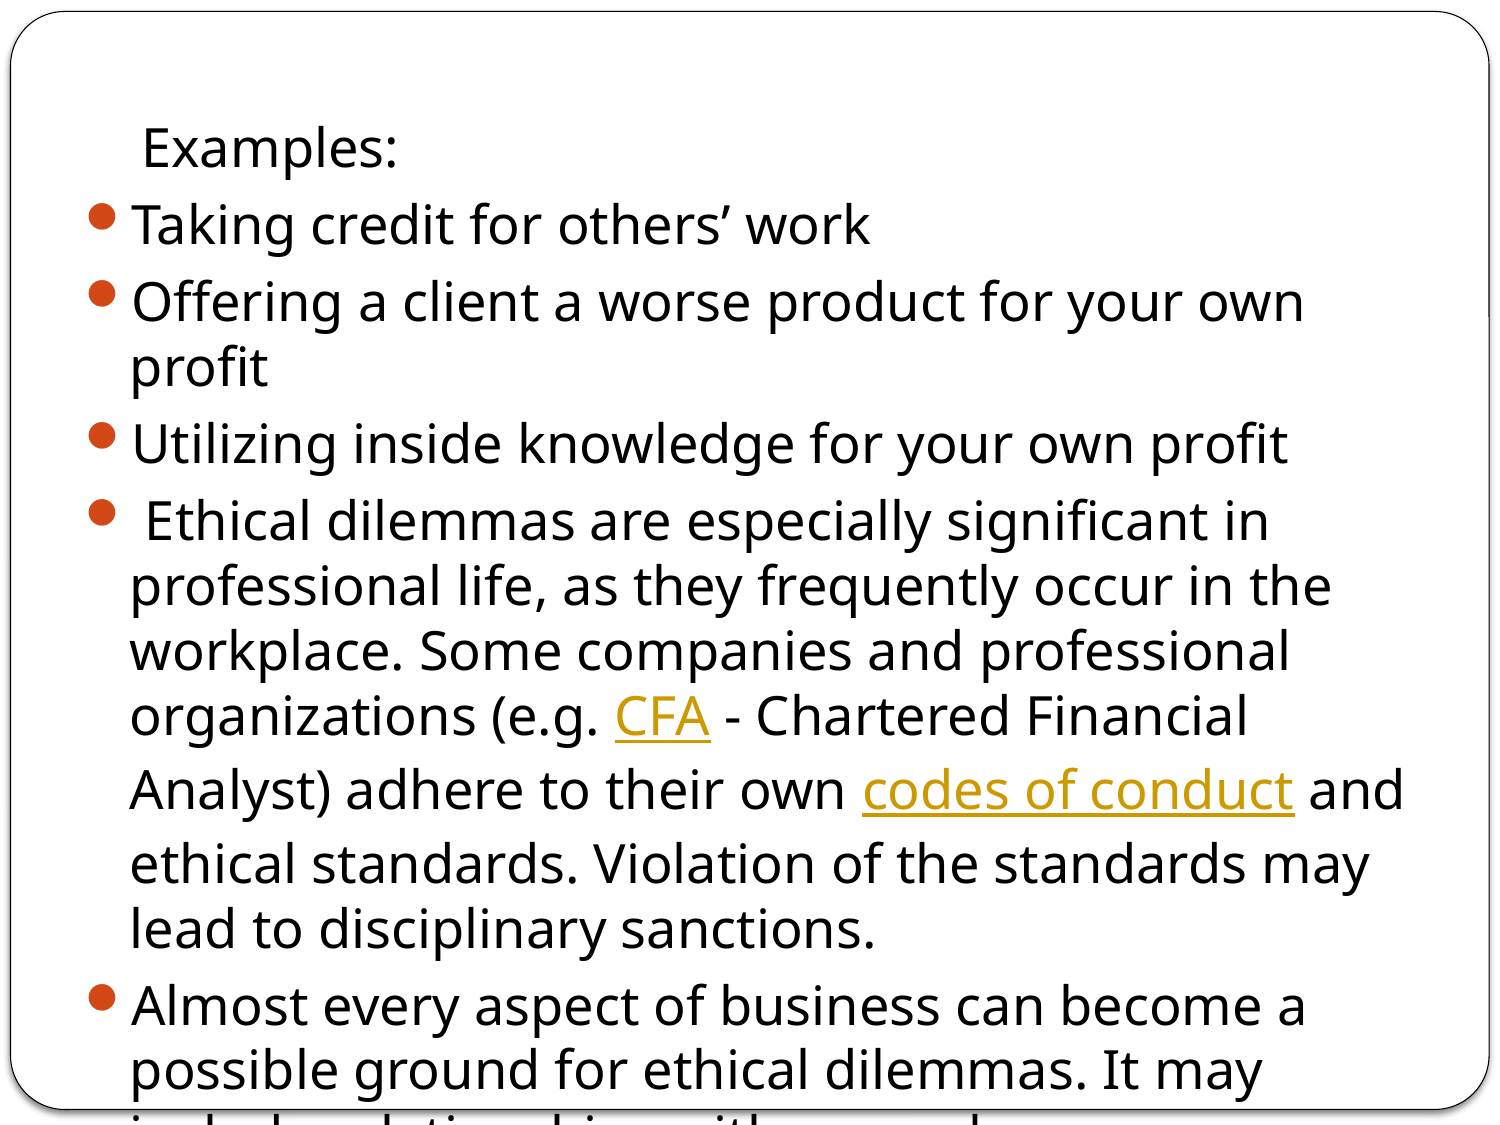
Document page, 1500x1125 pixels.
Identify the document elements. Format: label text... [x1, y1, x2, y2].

list Examples: Taking credit for others’ work Offering a client a worse product for your own profit Utilizing inside knowledge for your own profit Ethical dilemmas are especially significant in professional life, as they frequently occur in the workplace. Some companies and professional organizations (e.g. CFA - Chartered Financial Analyst) adhere to their own codes of conduct and ethical standards. Violation of the standards may lead to disciplinary sanctions. Almost every aspect of business can become a possible ground for ethical dilemmas. It may include relationships with co-workers, management, clients, and business partners. [70, 105, 1425, 1067]
